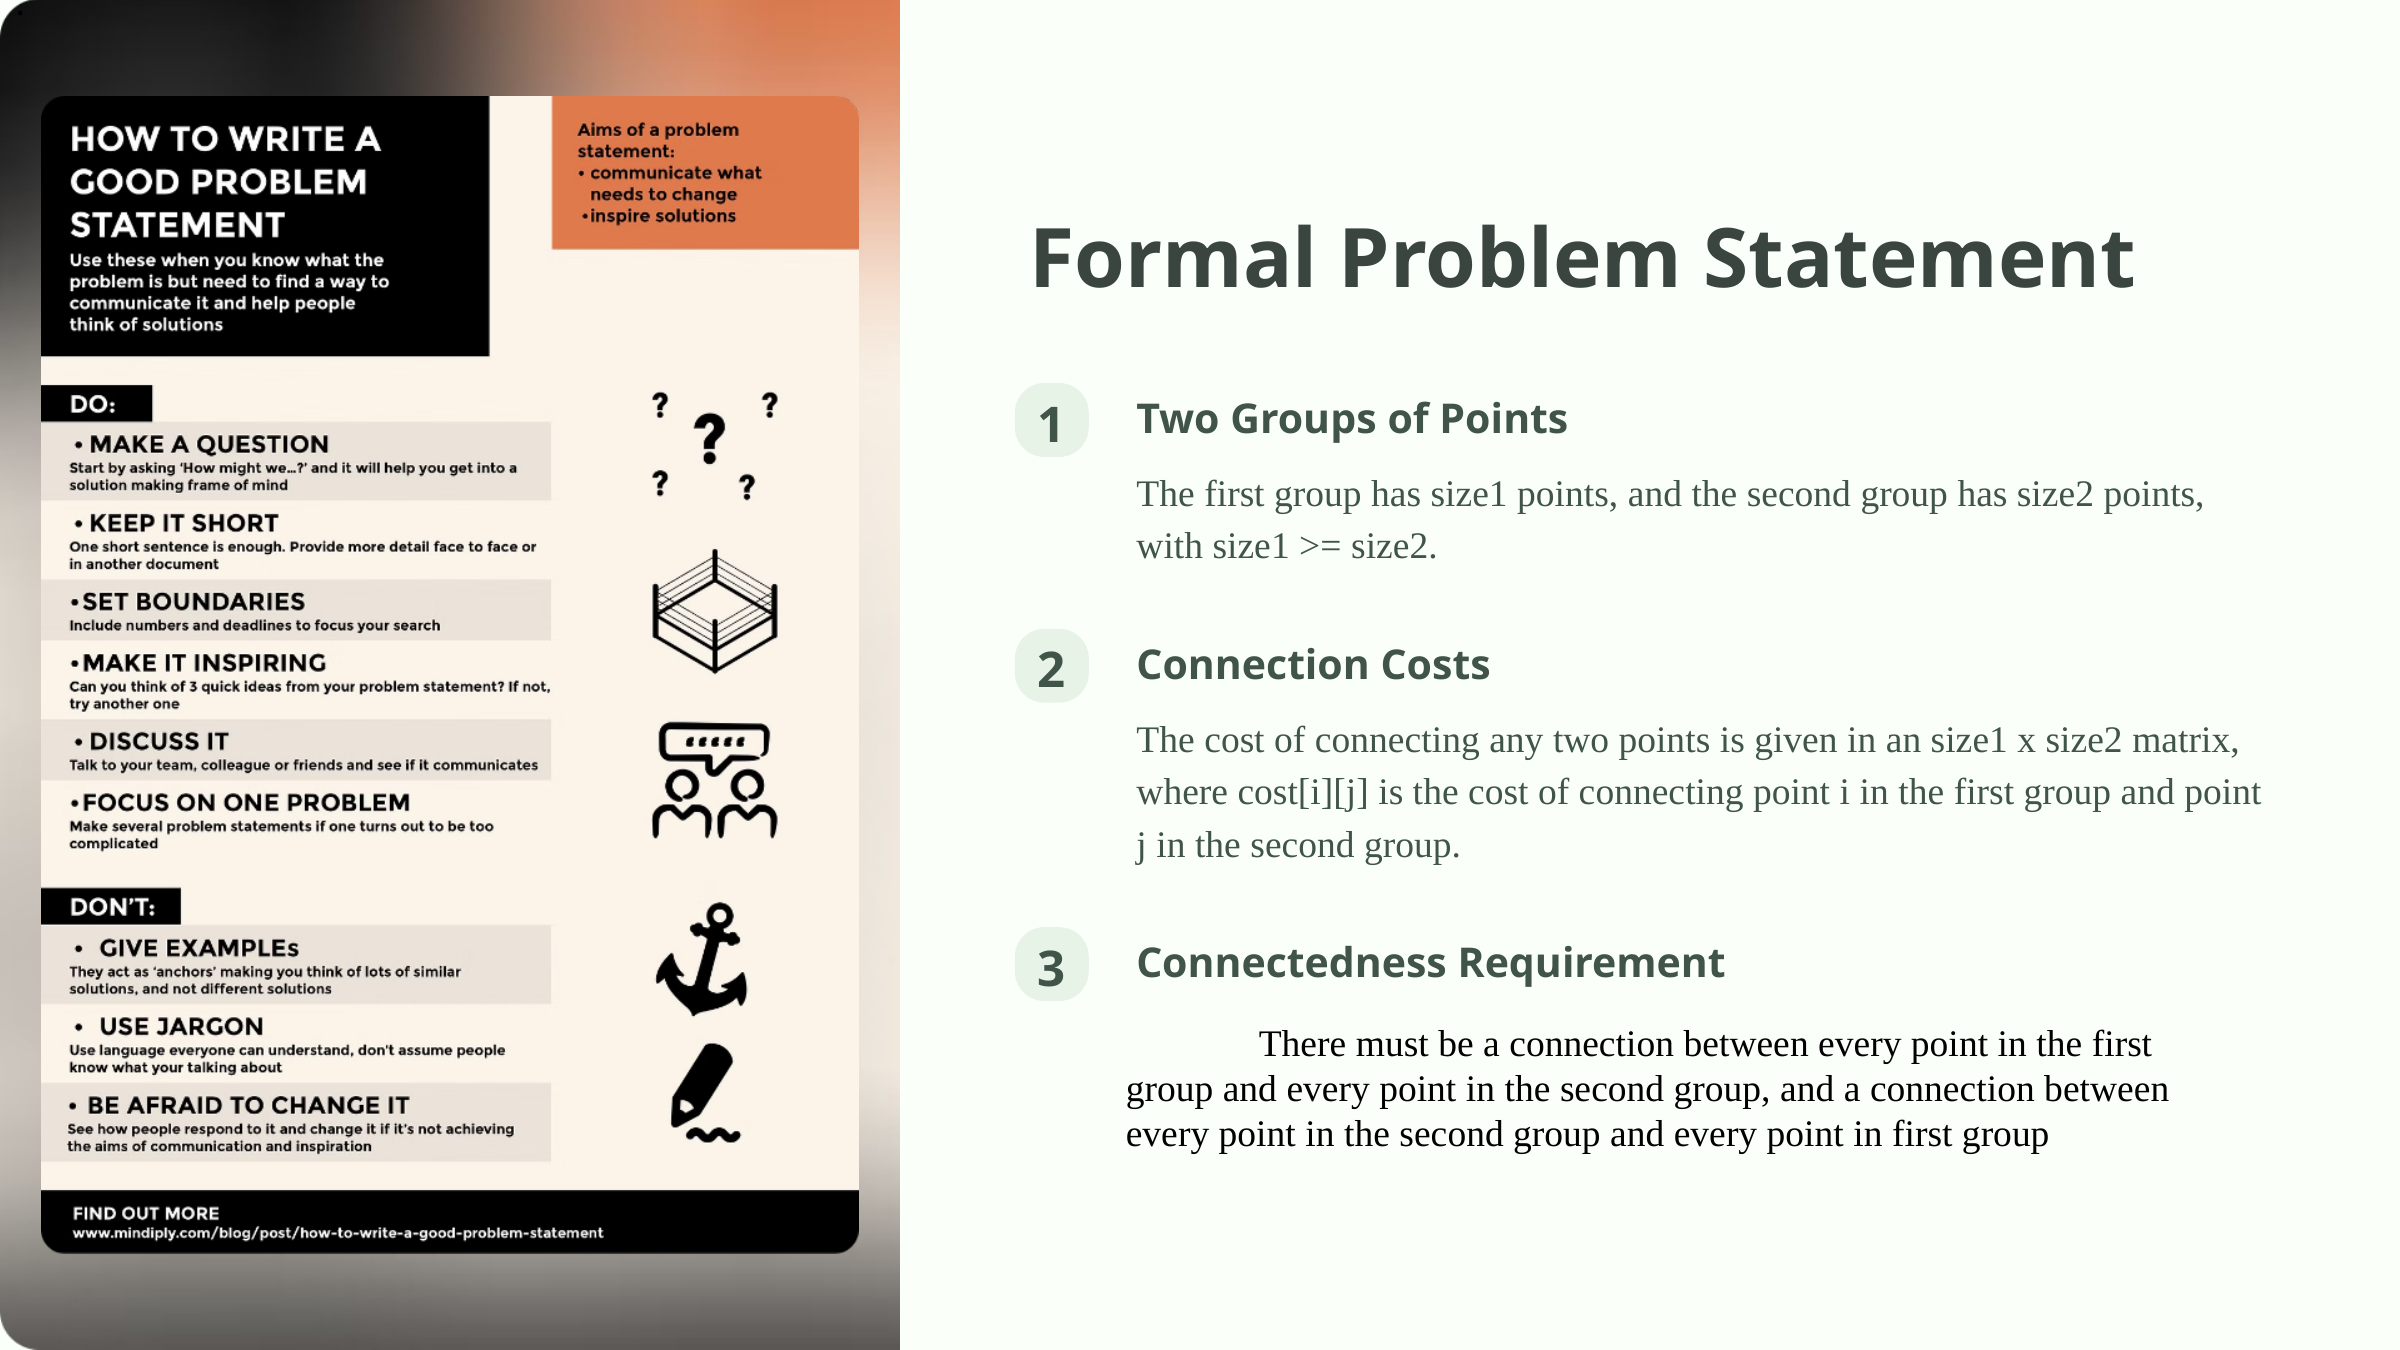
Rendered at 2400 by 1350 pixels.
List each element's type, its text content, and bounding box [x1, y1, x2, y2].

text_box 1 [1039, 395, 1064, 445]
text_box Connection Costs [1121, 628, 1533, 681]
text_box 2 [1035, 641, 1068, 691]
text_box [900, 0, 2400, 1350]
text_box There must be a connection between every point in the first group and every point in the second group, and a connection between every point in the second group and every point in first group [1110, 1011, 2260, 1161]
text_box [1014, 628, 1089, 703]
text_box The first group has size1 points, and the second group has size2 points, with size1 >= size2. [1121, 454, 2286, 560]
text_box Two Groups of Points [1121, 383, 1571, 435]
text_box [1121, 998, 2286, 1156]
text_box 3 [1036, 939, 1067, 989]
text_box The cost of connecting any two points is given in an size1 x size2 matrix, where cost[i][j] is the cost of connecting point i in the first group and point j in the second group. [1121, 699, 2286, 858]
text_box Formal Problem Statement [1014, 194, 2146, 297]
text_box Connectedness Requirement [1121, 927, 1720, 979]
text_box [1014, 927, 1089, 1002]
text_box [1014, 382, 1089, 457]
picture [0, 0, 900, 1350]
